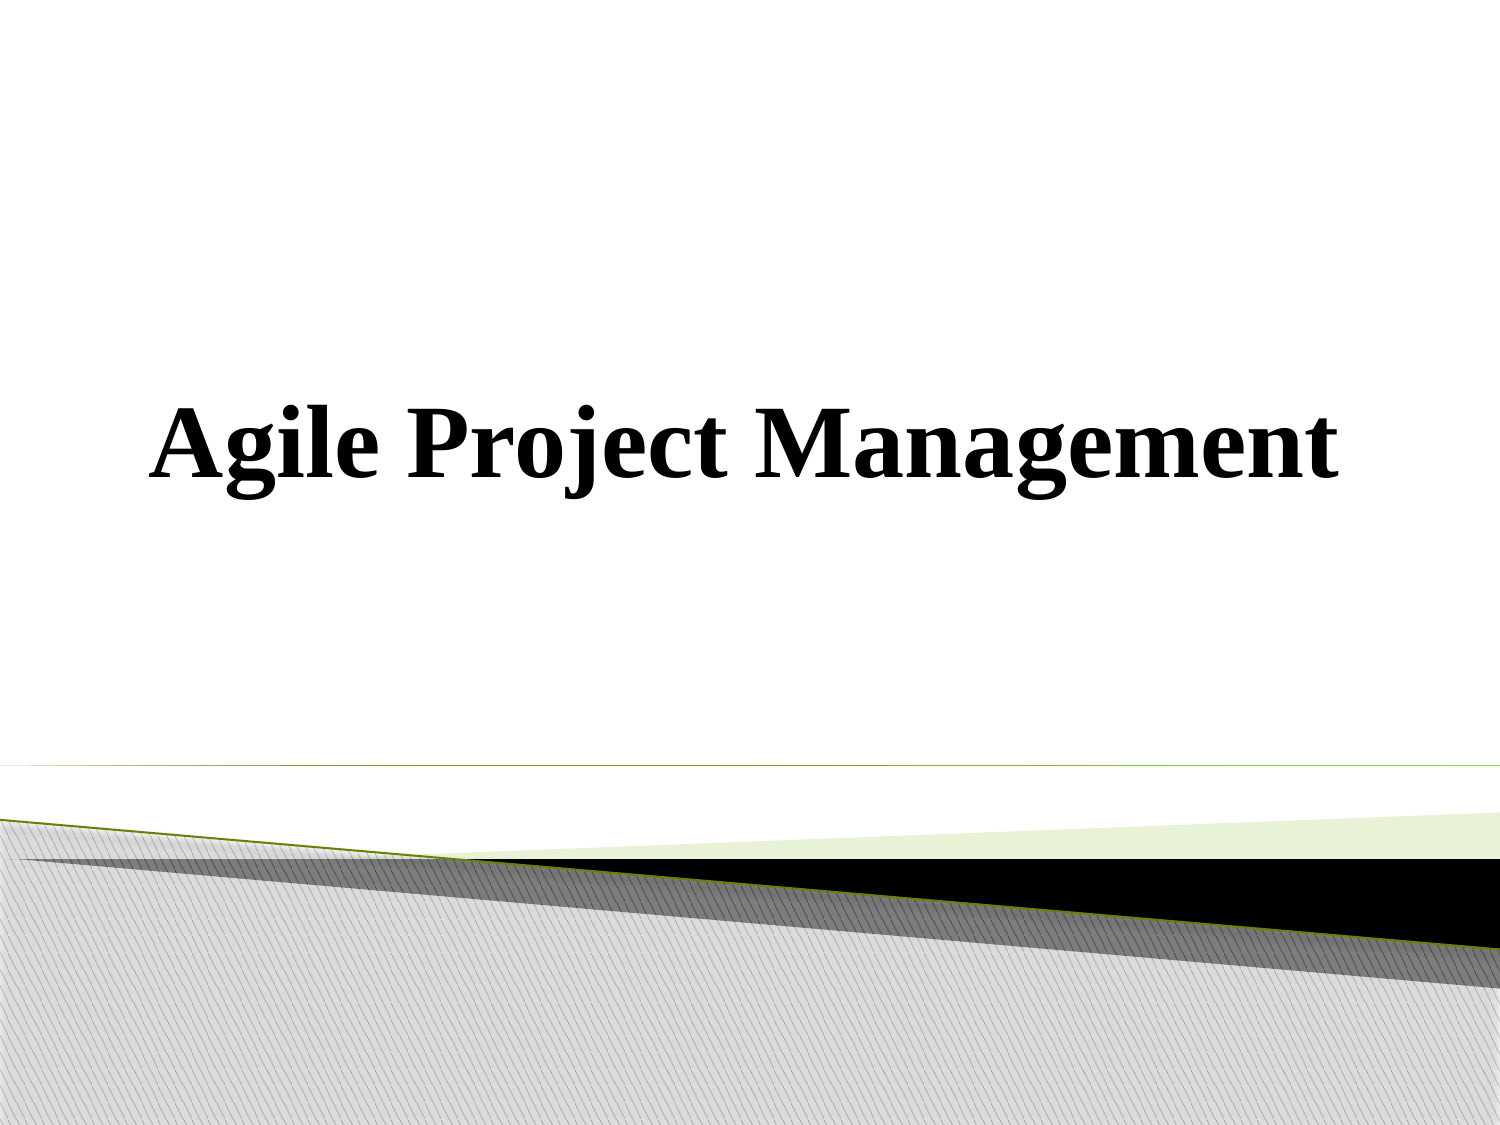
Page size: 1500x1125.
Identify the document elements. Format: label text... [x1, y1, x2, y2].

picture [5, 859, 1500, 989]
subtitle Agile Project Management [112, 365, 1388, 563]
